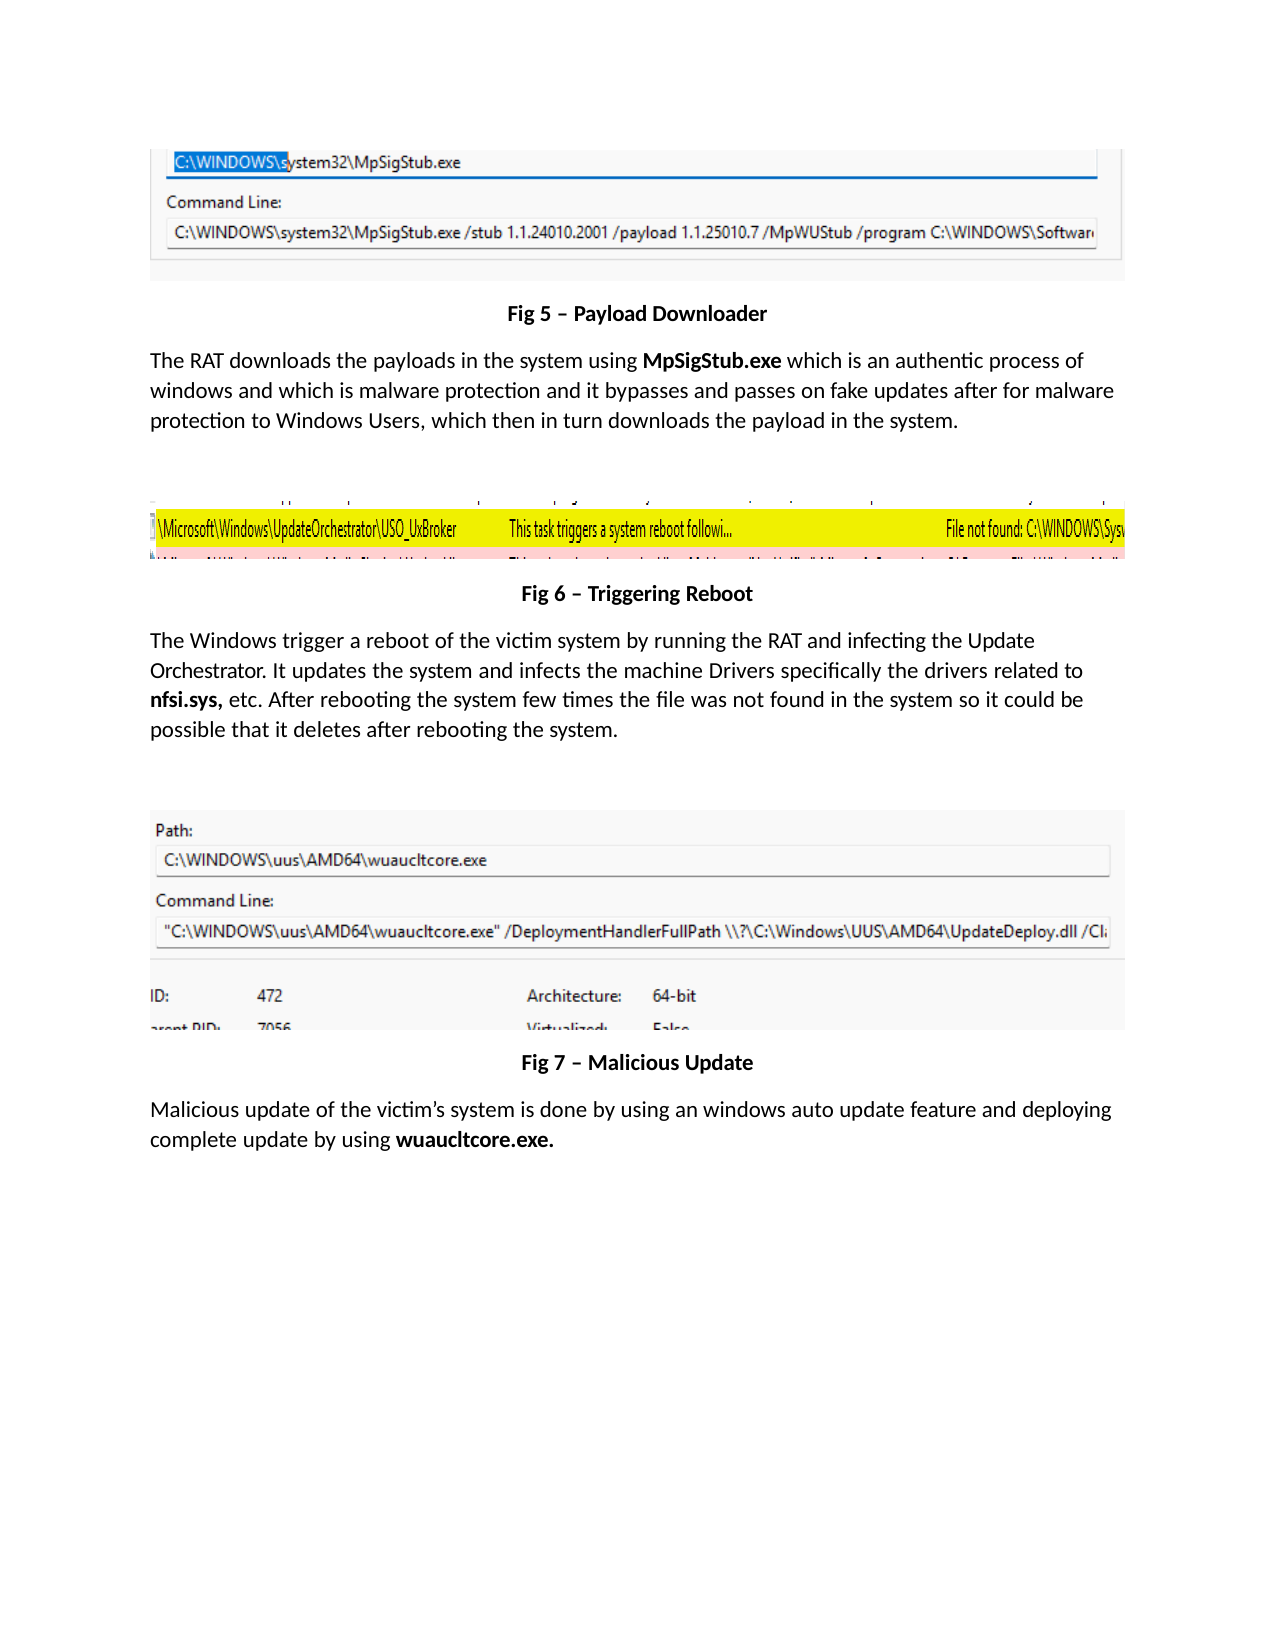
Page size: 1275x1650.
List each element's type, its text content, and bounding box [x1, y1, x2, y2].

picture [149, 500, 1126, 560]
picture [149, 149, 1126, 281]
text_box Fig 5 – Payload Downloader The RAT downloads the payloads in the system using MpSigStub.exe which is an authentic process of windows and which is malware protection and it bypasses and passes on fake updates after for malware protection to Windows Users, which then in turn downloads the payload in the system. [147, 296, 1118, 433]
picture [149, 810, 1126, 1030]
text_box Fig 7 – Malicious Update Malicious update of the victim’s system is done by using an windows auto update feature and deploying complete update by using wuaucltcore.exe. [147, 1045, 1116, 1152]
text_box Fig 6 – Triggering Reboot The Windows trigger a reboot of the victim system by running the RAT and infecting the Update Orchestrator. It updates the system and infects the machine Drivers specifically the drivers related to nfsi.sys, etc. After rebooting the system few times the file was not found in the system so it could be possible that it deletes after rebooting the system. [147, 576, 1084, 743]
